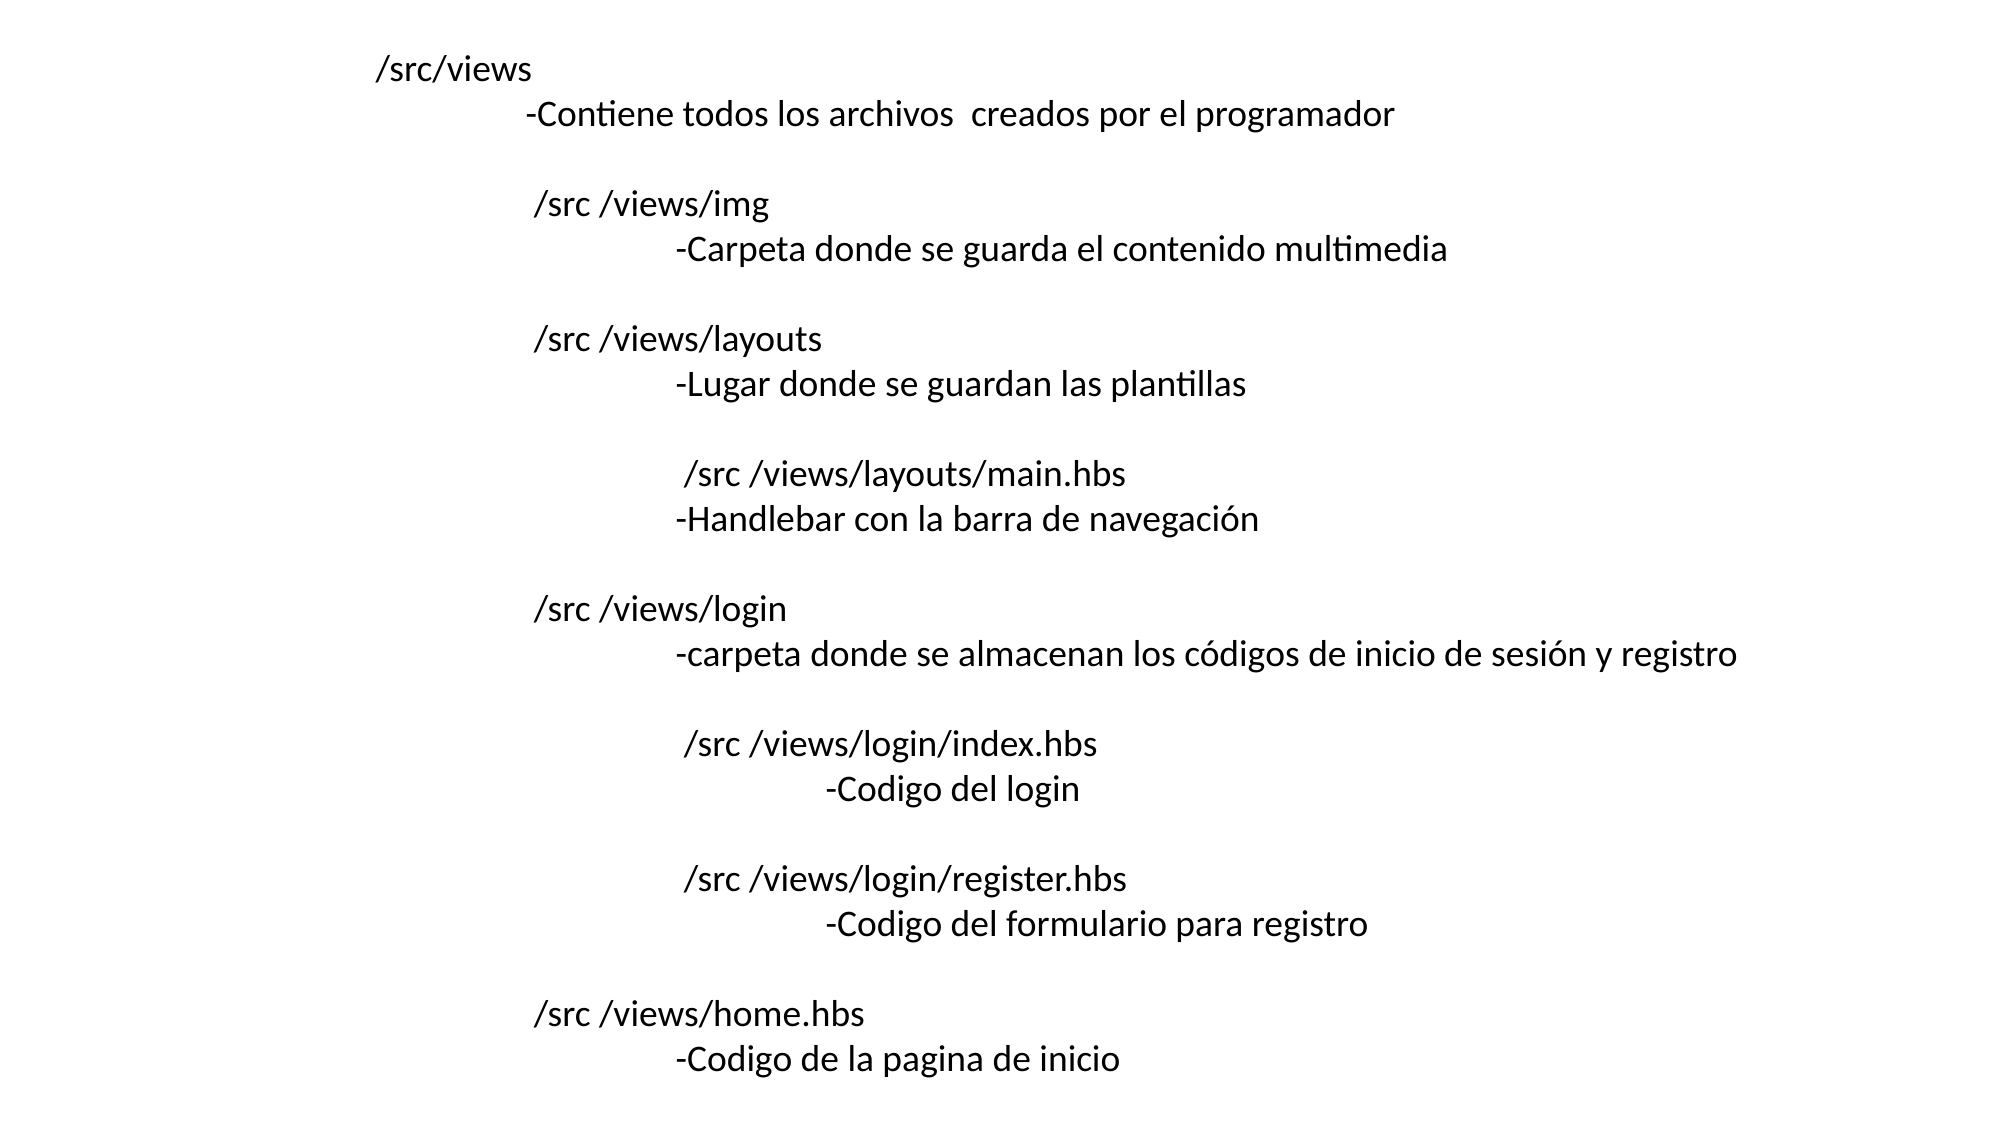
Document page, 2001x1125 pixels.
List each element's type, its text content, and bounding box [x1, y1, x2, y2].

text_box /src/views -Contiene todos los archivos creados por el programador /src /views/img -Carpeta donde se guarda el contenido multimedia /src /views/layouts -Lugar donde se guardan las plantillas /src /views/layouts/main.hbs -Handlebar con la barra de navegación /src /views/login -carpeta donde se almacenan los códigos de inicio de sesión y registro /src /views/login/index.hbs -Codigo del login /src /views/login/register.hbs -Codigo del formulario para registro /src /views/home.hbs -Codigo de la pagina de inicio [60, 36, 1940, 1125]
